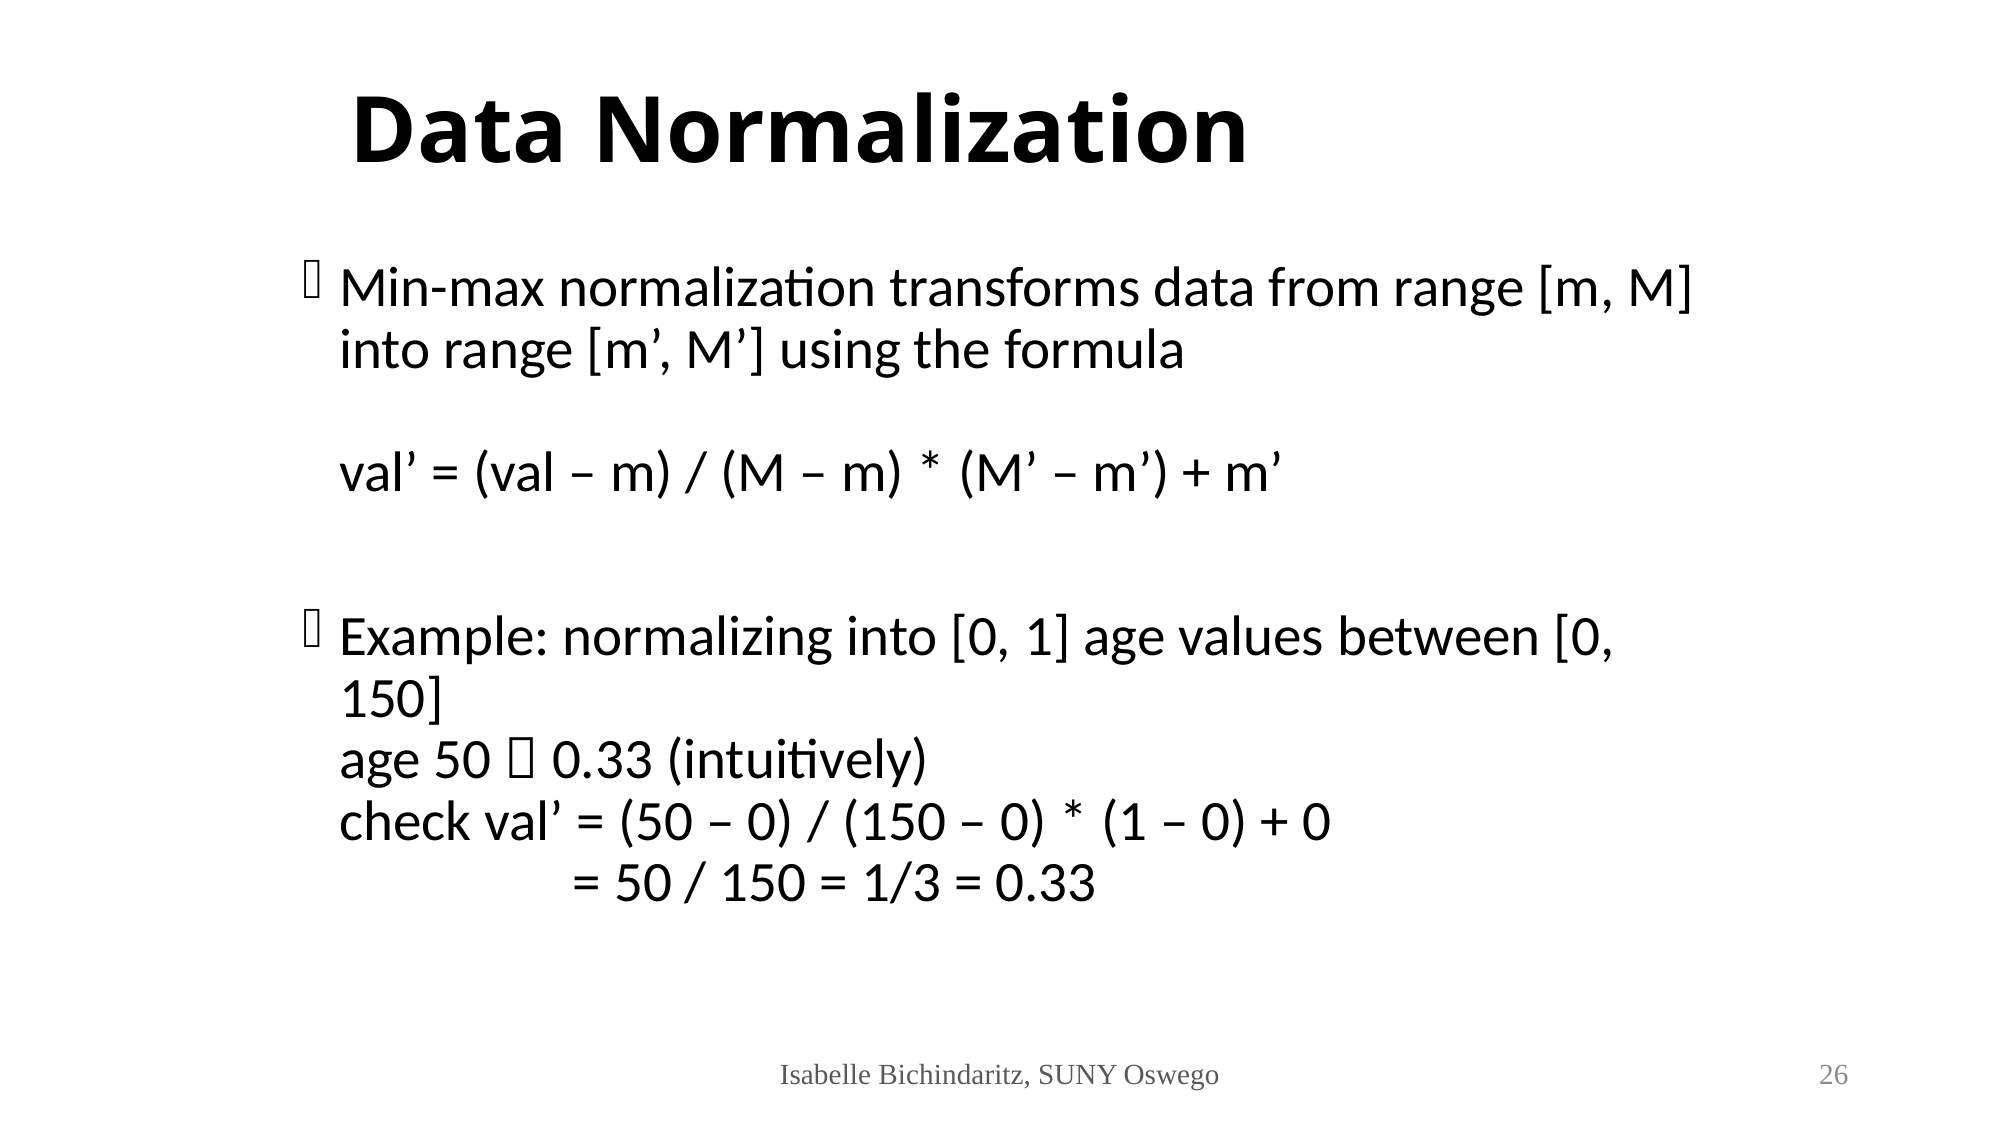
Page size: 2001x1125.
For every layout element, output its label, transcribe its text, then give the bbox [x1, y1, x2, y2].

list Min-max normalization transforms data from range [m, M] into range [m’, M’] using the formula val’ = (val – m) / (M – m) * (M’ – m’) + m’ Example: normalizing into [0, 1] age values between [0, 150] age 50  0.33 (intuitively) check val’ = (50 – 0) / (150 – 0) * (1 – 0) + 0 = 50 / 150 = 1/3 = 0.33 [287, 249, 1713, 925]
title Data Normalization [334, 38, 1610, 227]
footer Isabelle Bichindaritz, SUNY Oswego [662, 1042, 1338, 1103]
slide_number 26 [1413, 1042, 1864, 1103]
